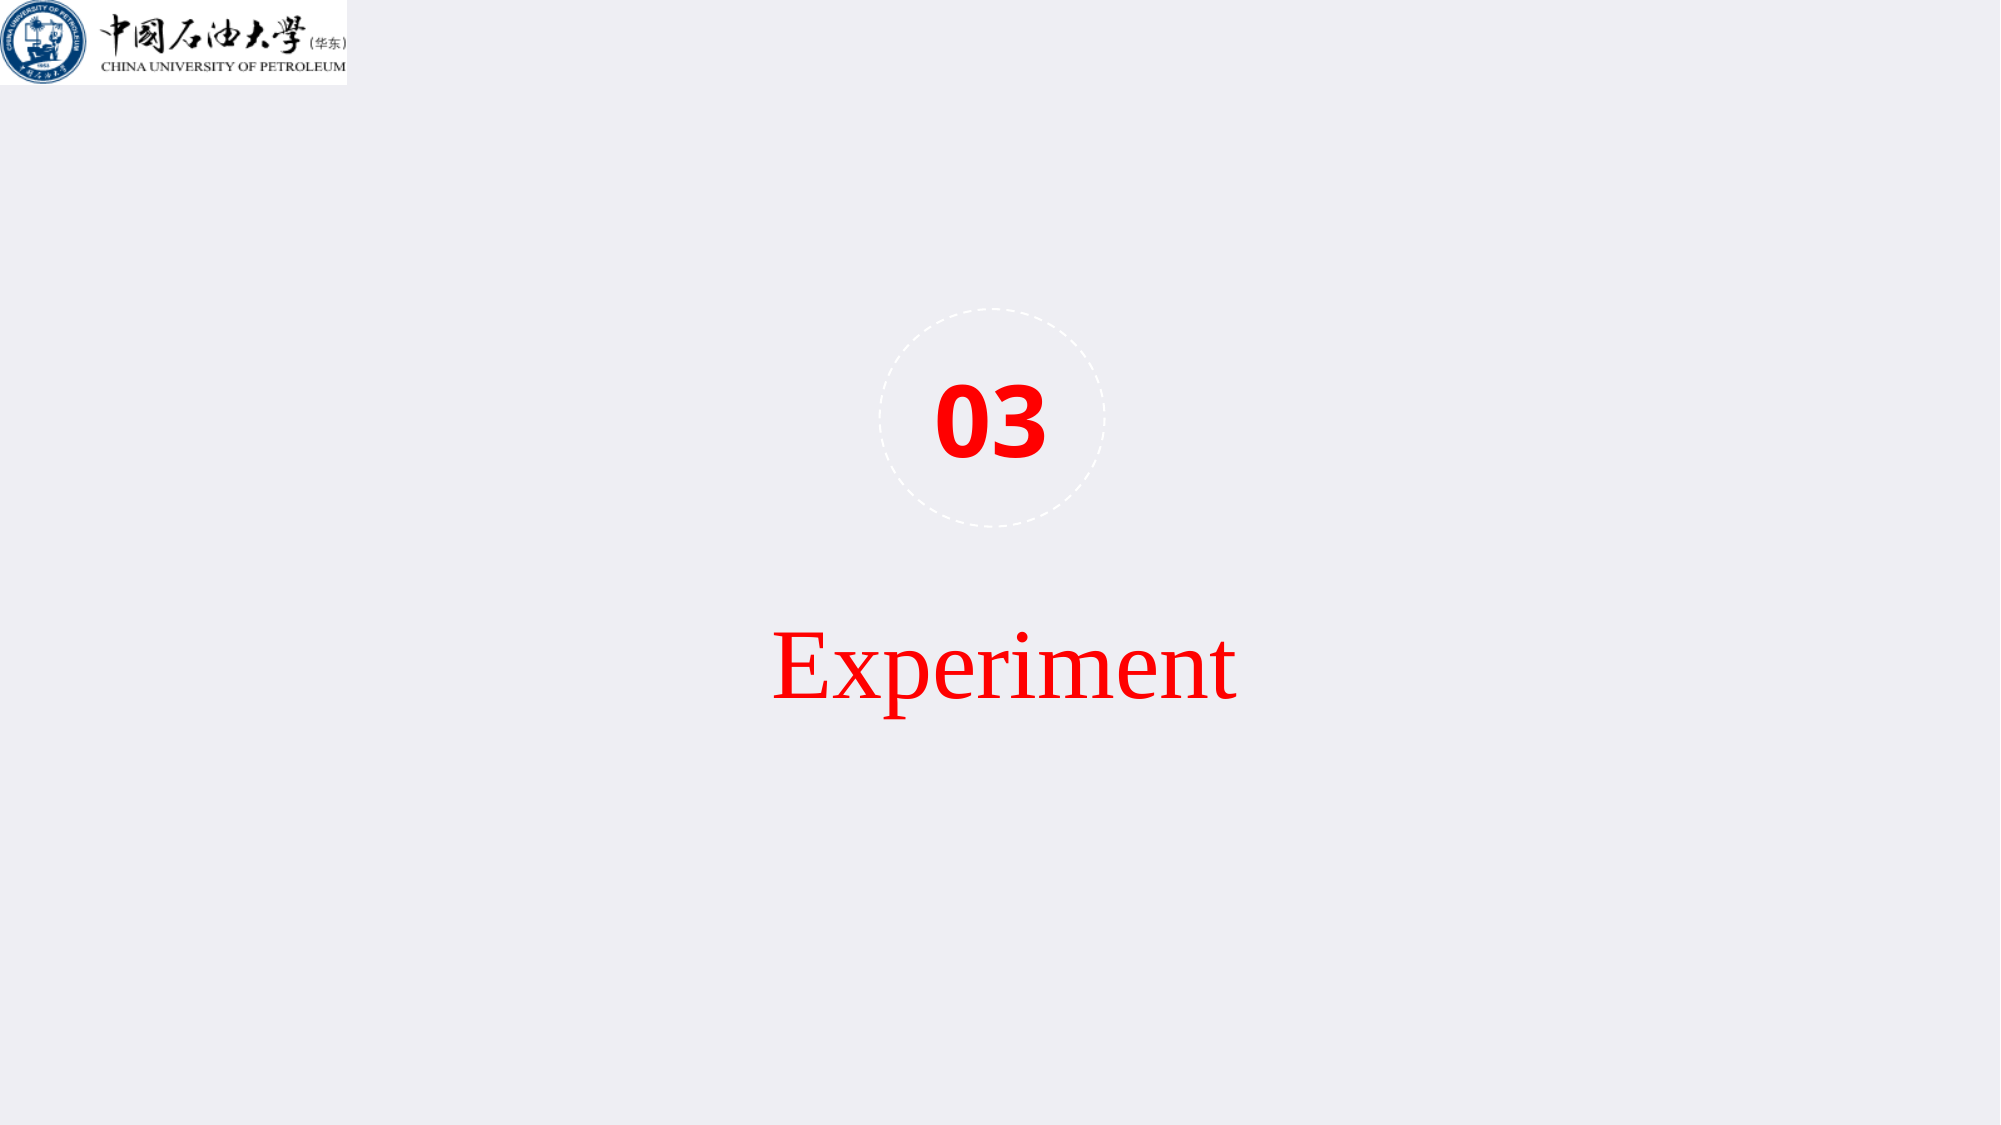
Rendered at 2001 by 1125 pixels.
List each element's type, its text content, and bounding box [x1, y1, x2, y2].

text_box Experiment [743, 591, 1266, 846]
text_box 03 [878, 308, 1106, 528]
picture [0, 0, 347, 85]
